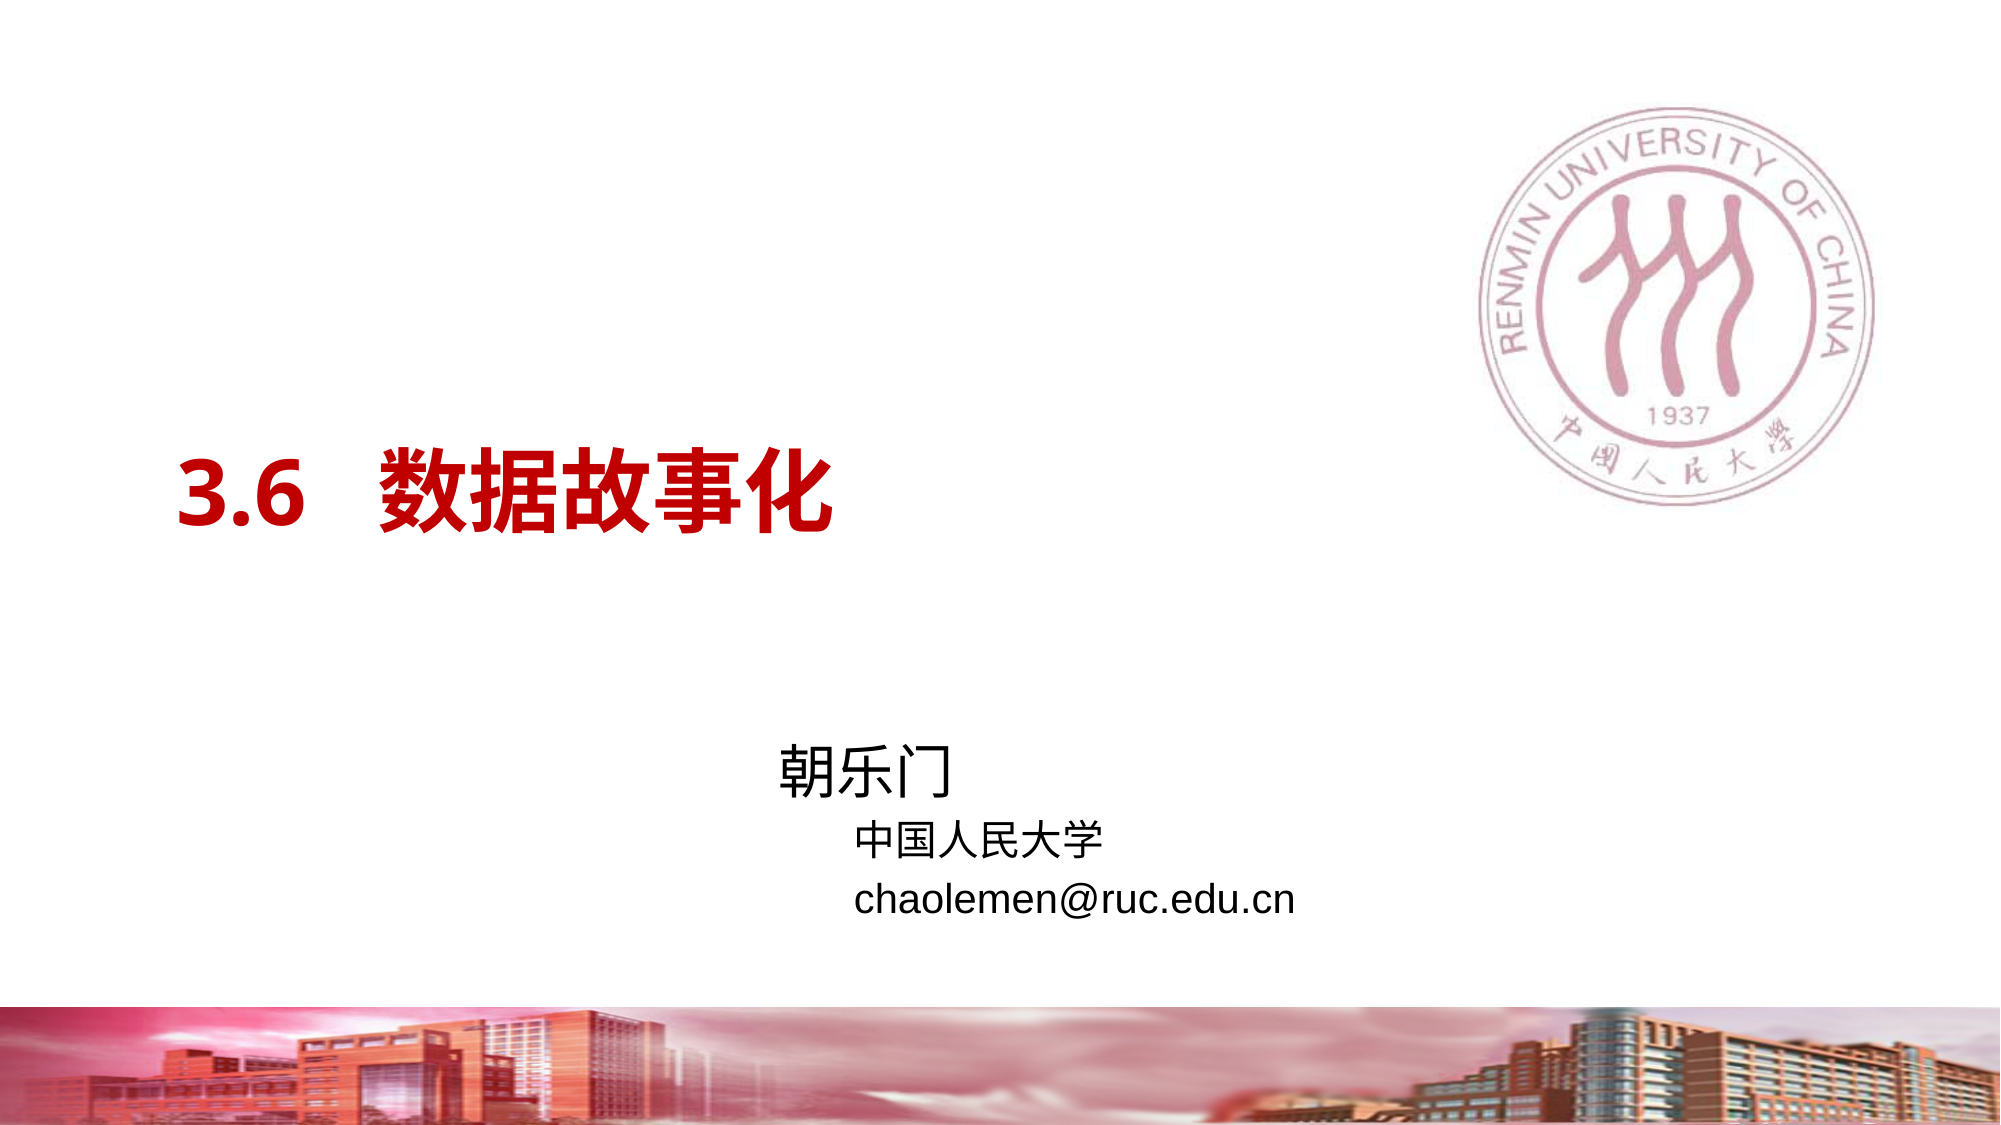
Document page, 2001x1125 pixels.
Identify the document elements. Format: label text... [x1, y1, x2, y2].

subtitle 朝乐门 中国人民大学 chaolemen@ruc.edu.cn [763, 727, 1591, 1016]
picture [0, 1007, 2000, 1125]
title 3.6 数据故事化 [161, 225, 1769, 697]
picture [1472, 102, 1883, 513]
